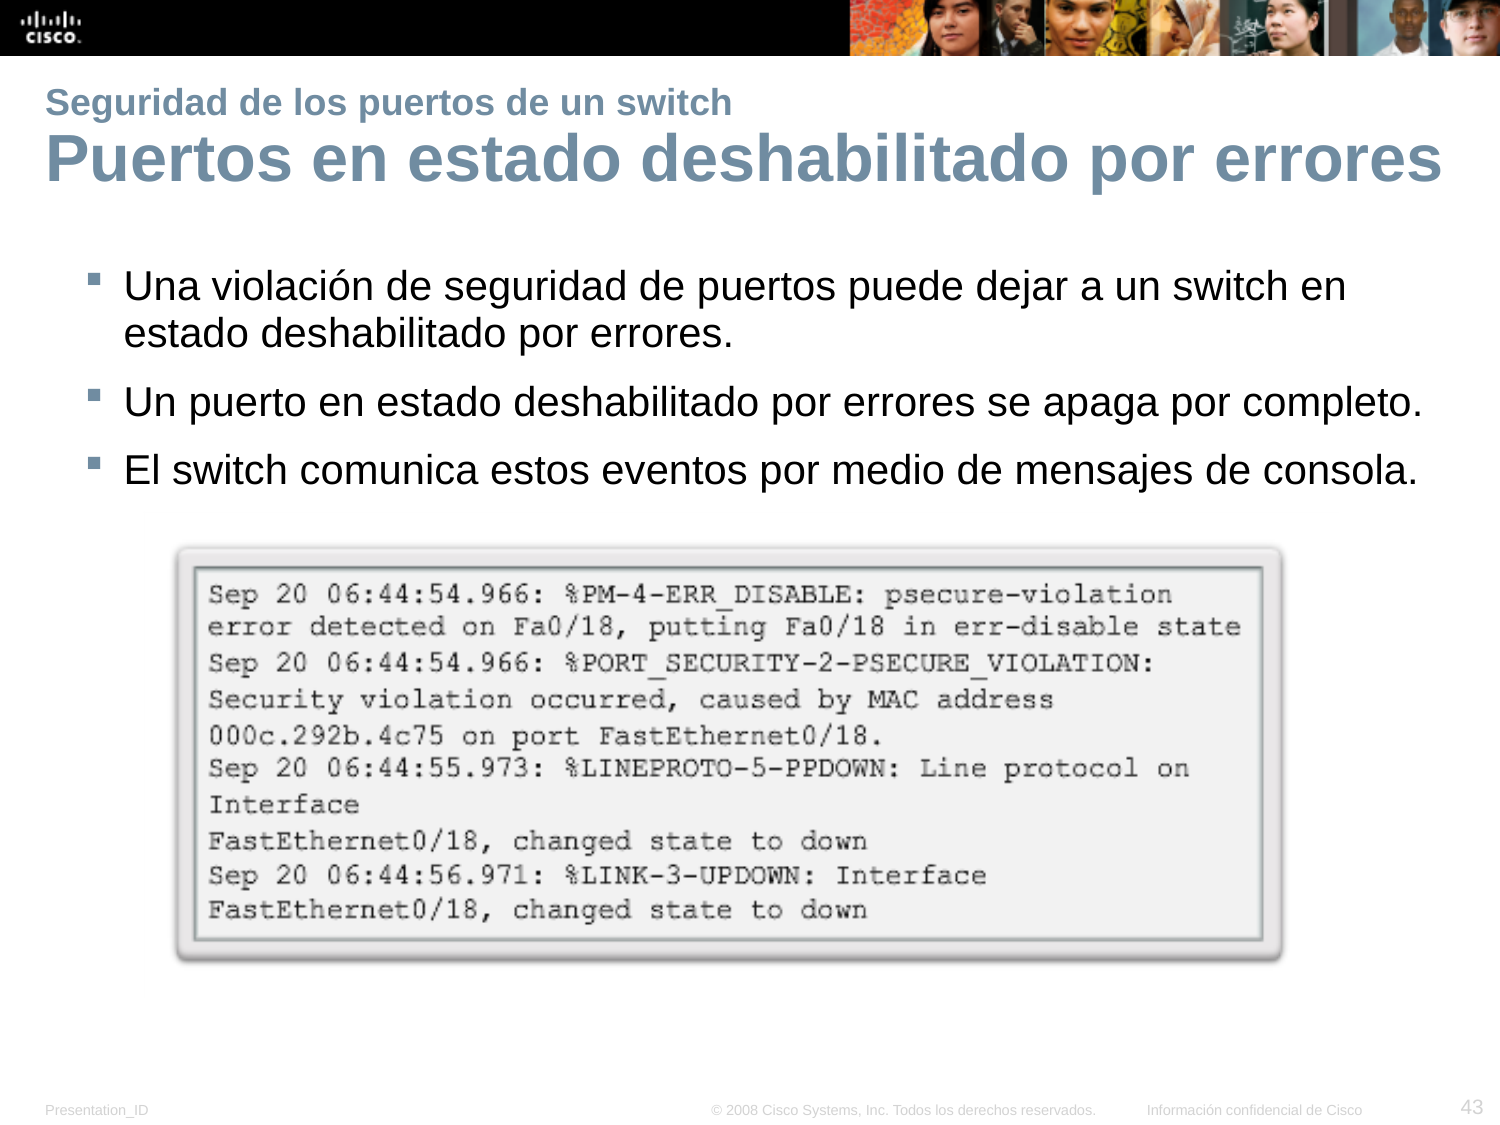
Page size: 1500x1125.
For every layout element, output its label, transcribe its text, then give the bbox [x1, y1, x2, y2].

picture [143, 511, 1340, 998]
title Seguridad de los puertos de un switch Puertos en estado deshabilitado por errores [31, 64, 1471, 203]
picture [0, 0, 1500, 56]
text_box Una violación de seguridad de puertos puede dejar a un switch en estado deshabilitado por errores. Un puerto en estado deshabilitado por errores se apaga por completo. El switch comunica estos eventos por medio de mensajes de consola. [69, 254, 1457, 502]
